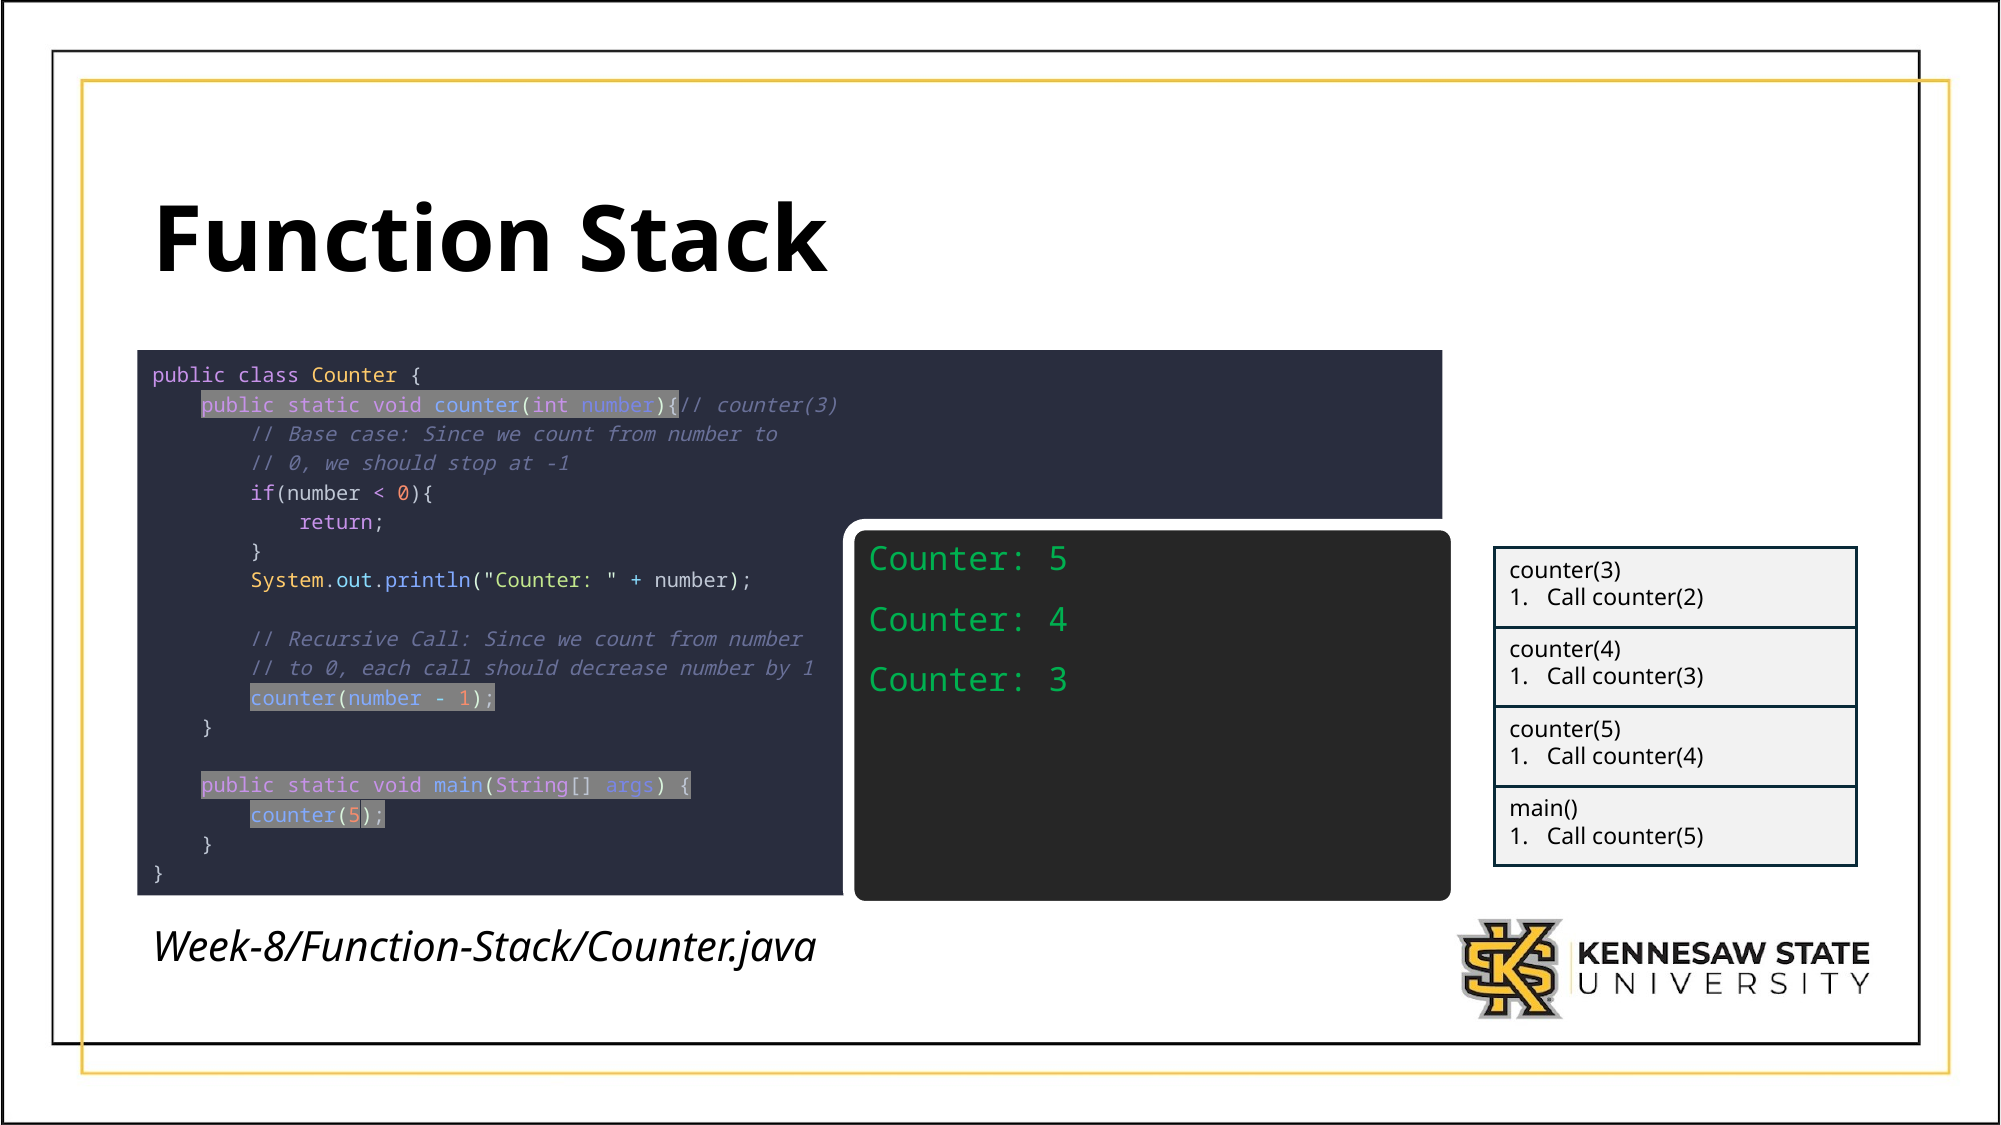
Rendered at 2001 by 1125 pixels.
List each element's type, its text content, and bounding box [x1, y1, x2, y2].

text_box counter(3) Call counter(2) [1493, 546, 1858, 629]
text_box counter(4) Call counter(3) [1493, 629, 1858, 708]
picture [0, 0, 2001, 1125]
list Week-8/Function-Stack/Counter.java [137, 918, 1443, 1029]
list public class Counter { public static void counter(int number){// counter(3) // Base case: Since we count from number to // 0, we should stop at -1 if(number < 0){ return; } System.out.println("Counter: " + number); // Recursive Call: Since we count from number // to 0, each call should decrease number by 1 counter(number - 1); } public static void main(String[] args) { counter(5); } } [137, 350, 1443, 896]
text_box counter(5) Call counter(4) [1493, 708, 1858, 788]
text_box Counter: 5 Counter: 4 Counter: 3 [848, 524, 1457, 907]
text_box main() Call counter(5) [1493, 788, 1858, 867]
title Function Stack [137, 132, 1863, 351]
